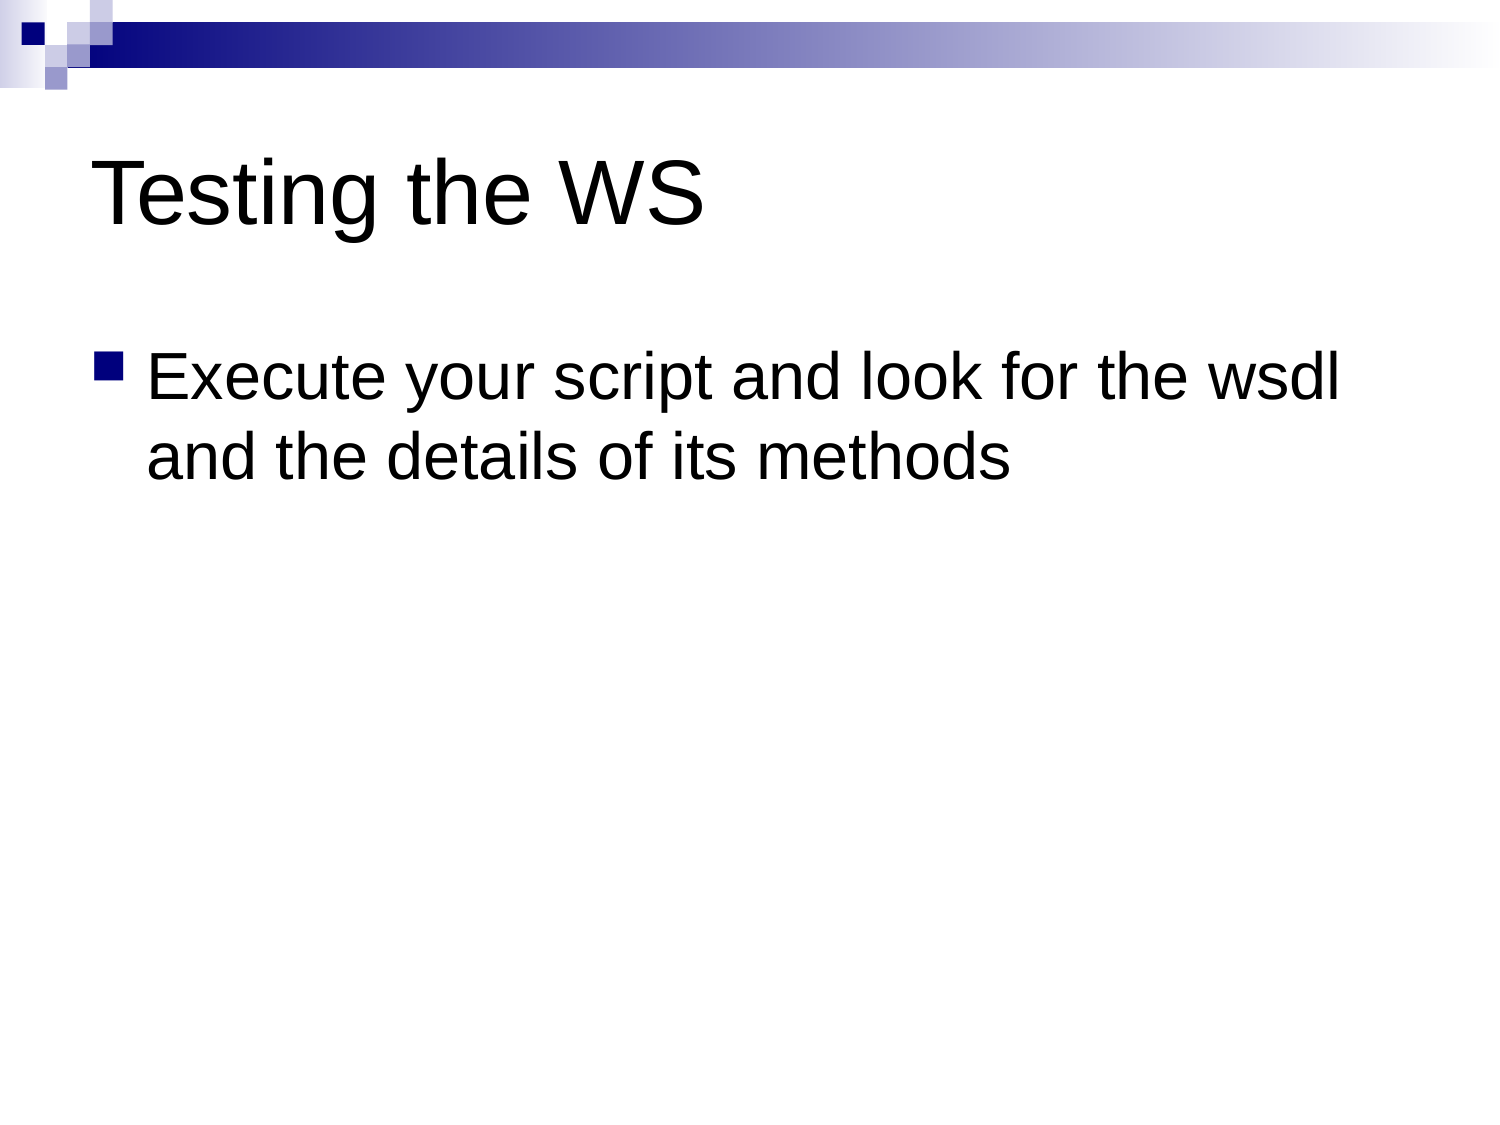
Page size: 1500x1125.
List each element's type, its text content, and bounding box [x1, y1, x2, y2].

list Execute your script and look for the wsdl and the details of its methods [74, 324, 1426, 963]
title Testing the WS [74, 74, 1426, 301]
